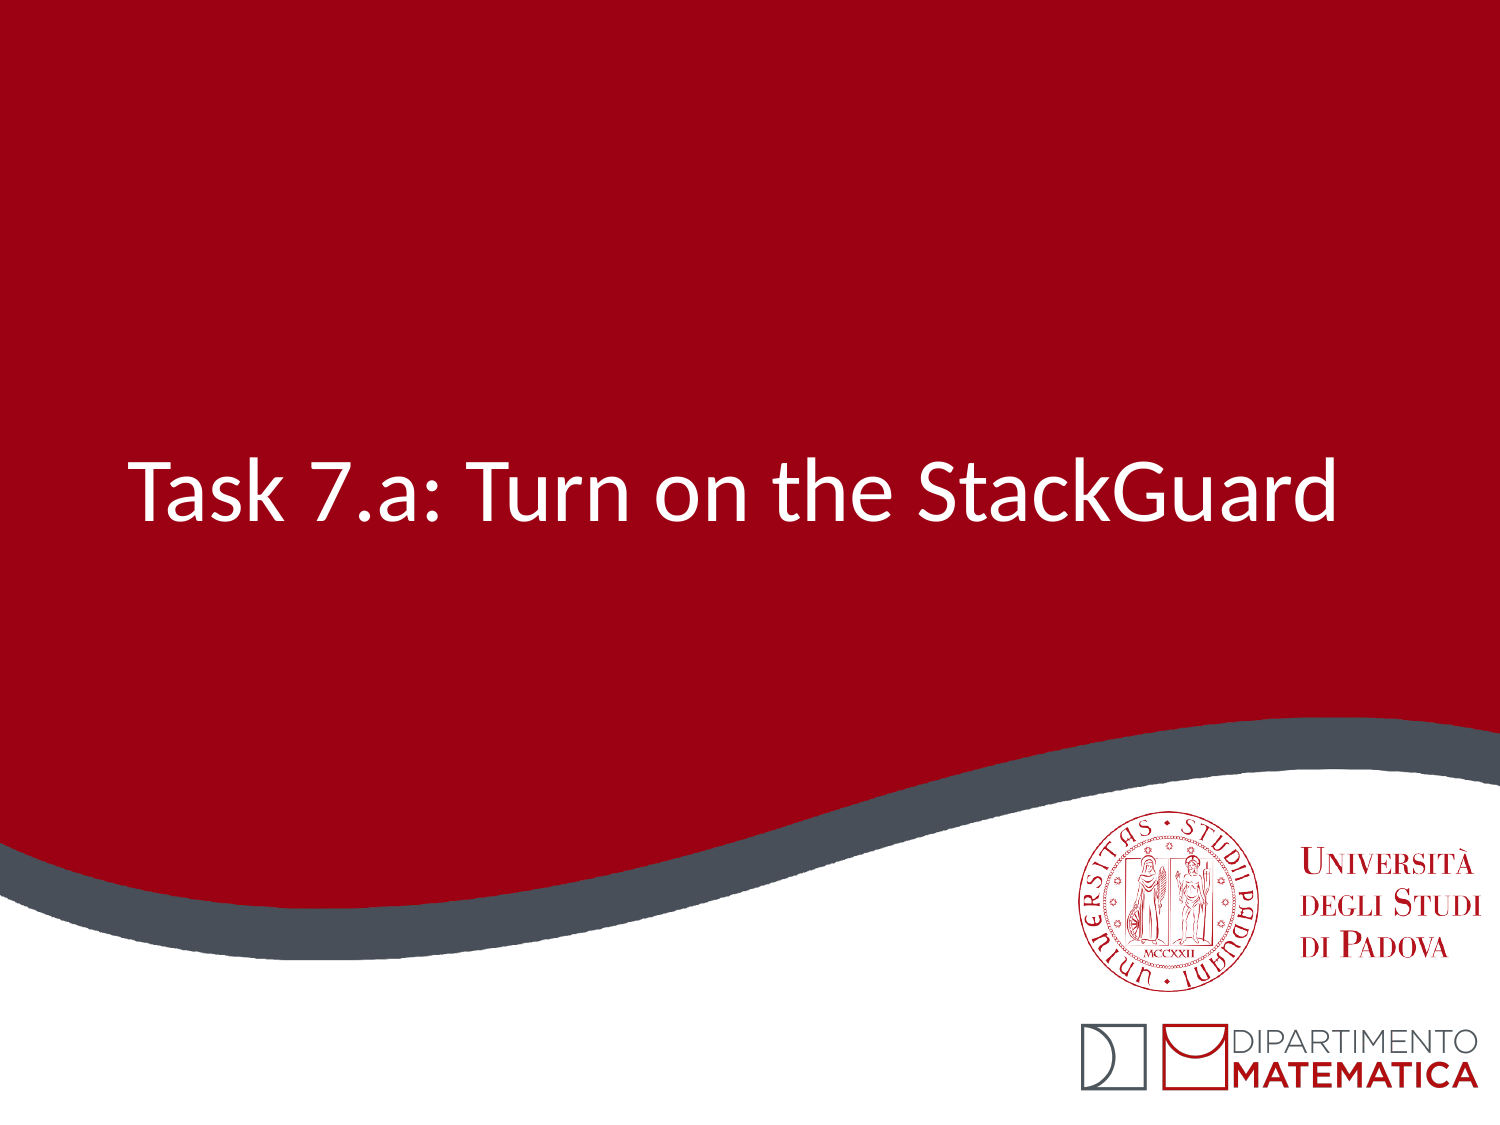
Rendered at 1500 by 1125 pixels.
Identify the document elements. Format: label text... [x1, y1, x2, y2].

picture [1078, 1021, 1481, 1092]
picture [0, 0, 1500, 992]
title Task 7.a: Turn on the StackGuard [112, 295, 1388, 688]
